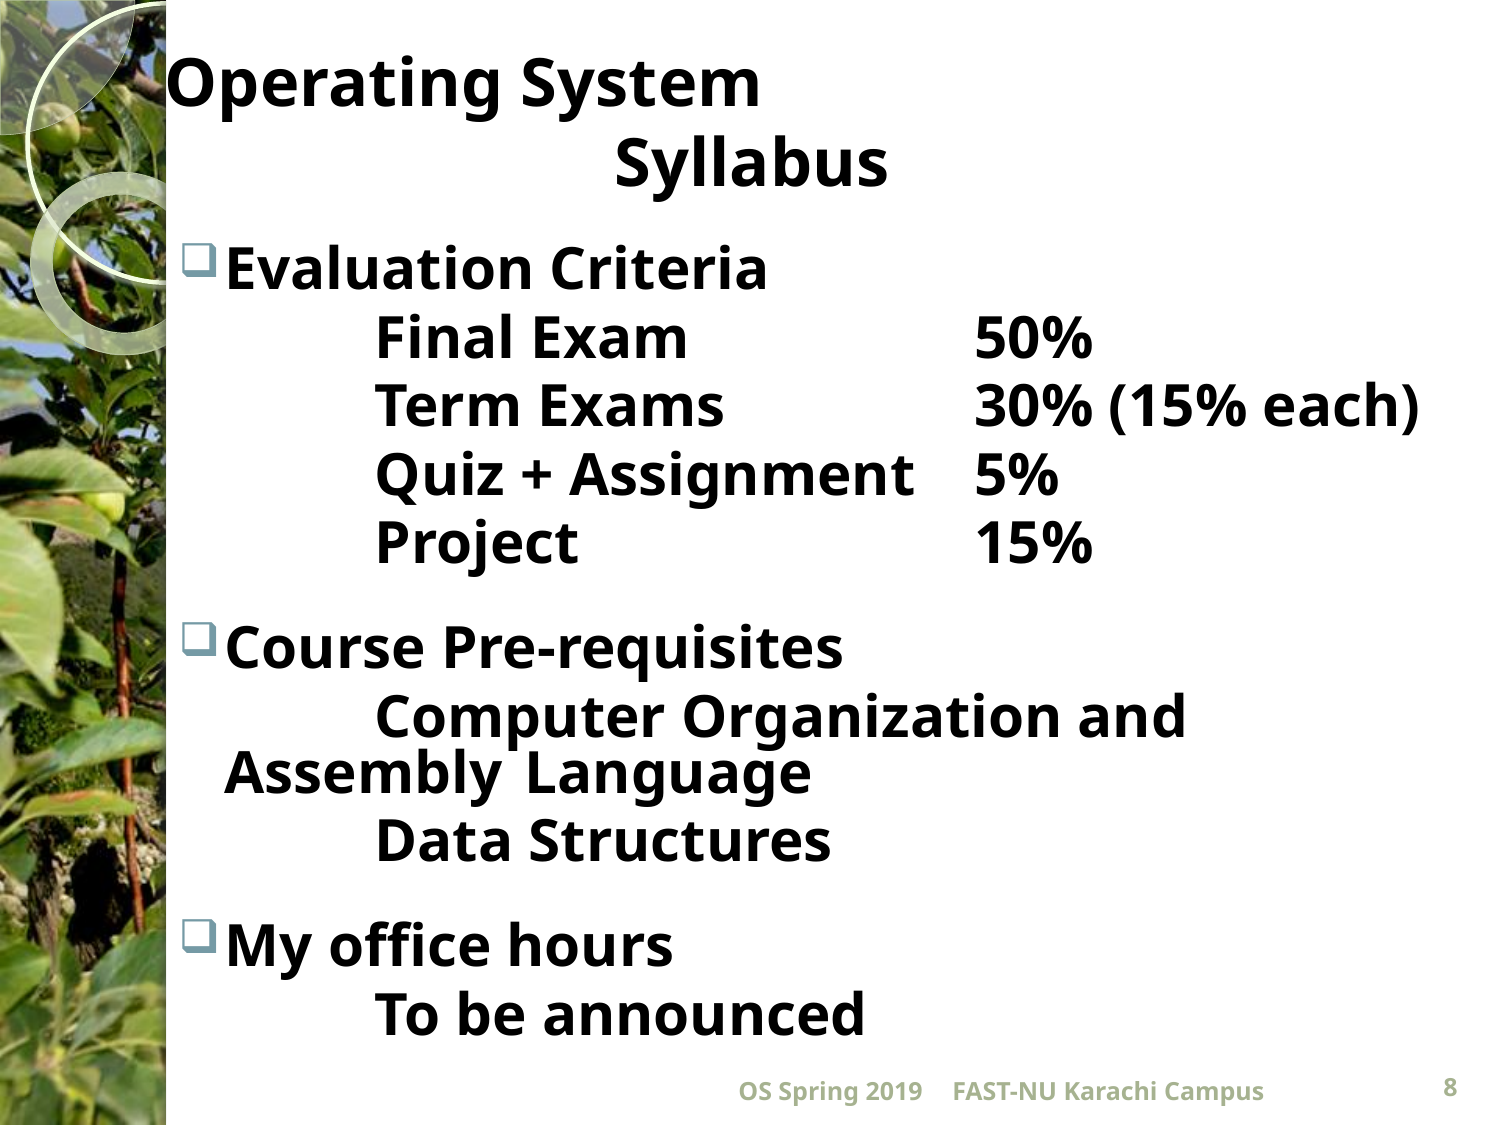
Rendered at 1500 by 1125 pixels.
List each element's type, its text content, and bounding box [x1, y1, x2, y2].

title Operating System Syllabus [150, 37, 1500, 203]
picture [32, 13, 160, 207]
picture [136, 0, 166, 4]
picture [53, 241, 149, 332]
picture [62, 195, 160, 279]
slide_number OS Spring 2019 [587, 1034, 937, 1113]
slide_number 8 [1413, 1034, 1488, 1113]
list Evaluation Criteria Final Exam 50% Term Exams 30% (15% each) Quiz + Assignment 5% Project 15% Course Pre-requisites Computer Organization and Assembly Language Data Structures My office hours To be announced [149, 237, 1489, 1026]
footer FAST-NU Karachi Campus [937, 1034, 1413, 1113]
picture [0, 134, 166, 1125]
